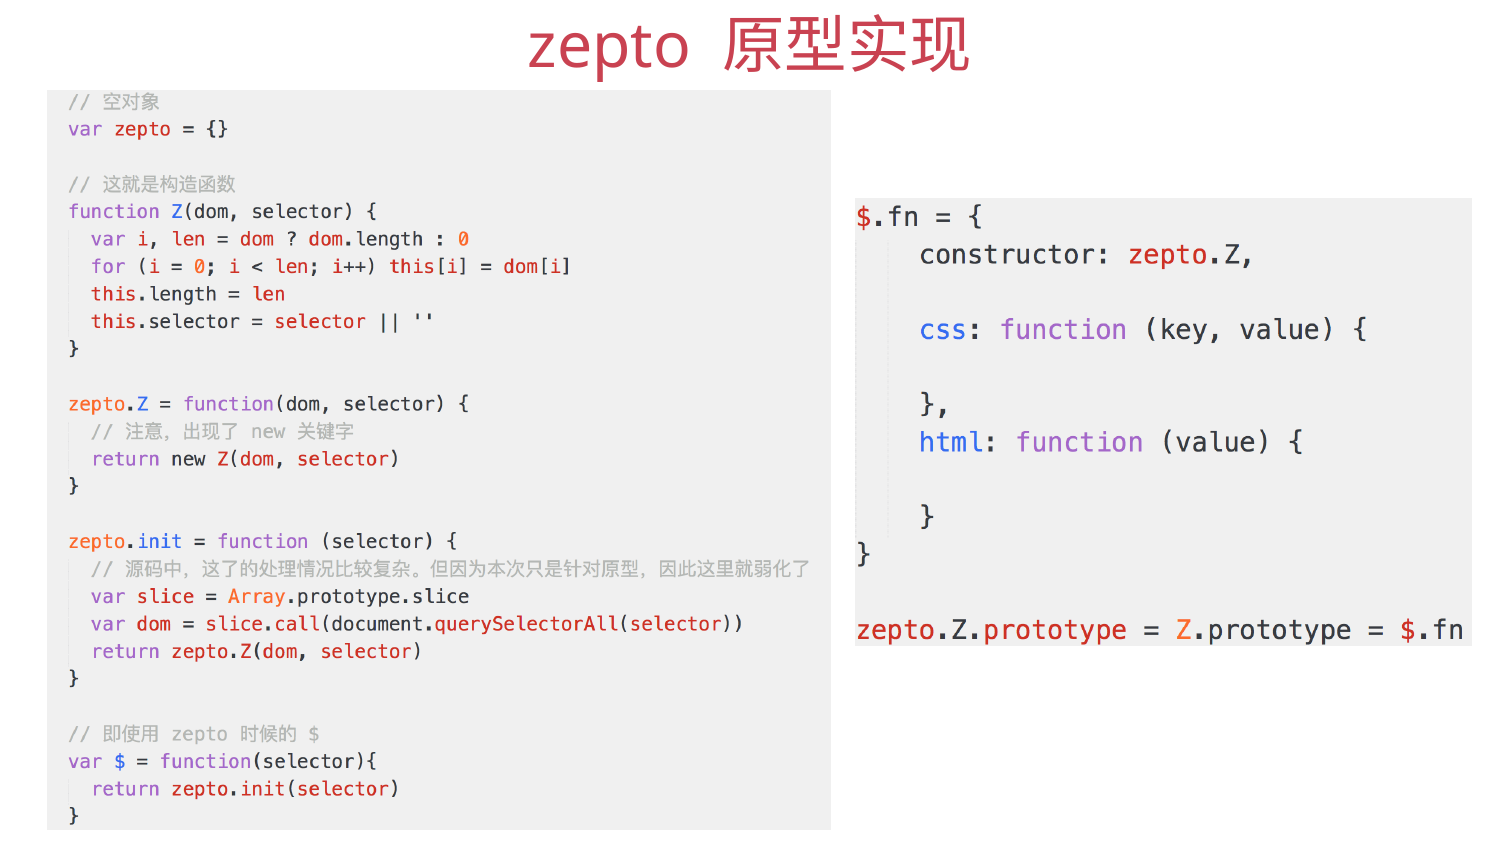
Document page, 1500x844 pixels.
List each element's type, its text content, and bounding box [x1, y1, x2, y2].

text_box zepto 原型实现 [527, 5, 973, 81]
picture [855, 198, 1472, 646]
picture [47, 90, 831, 830]
